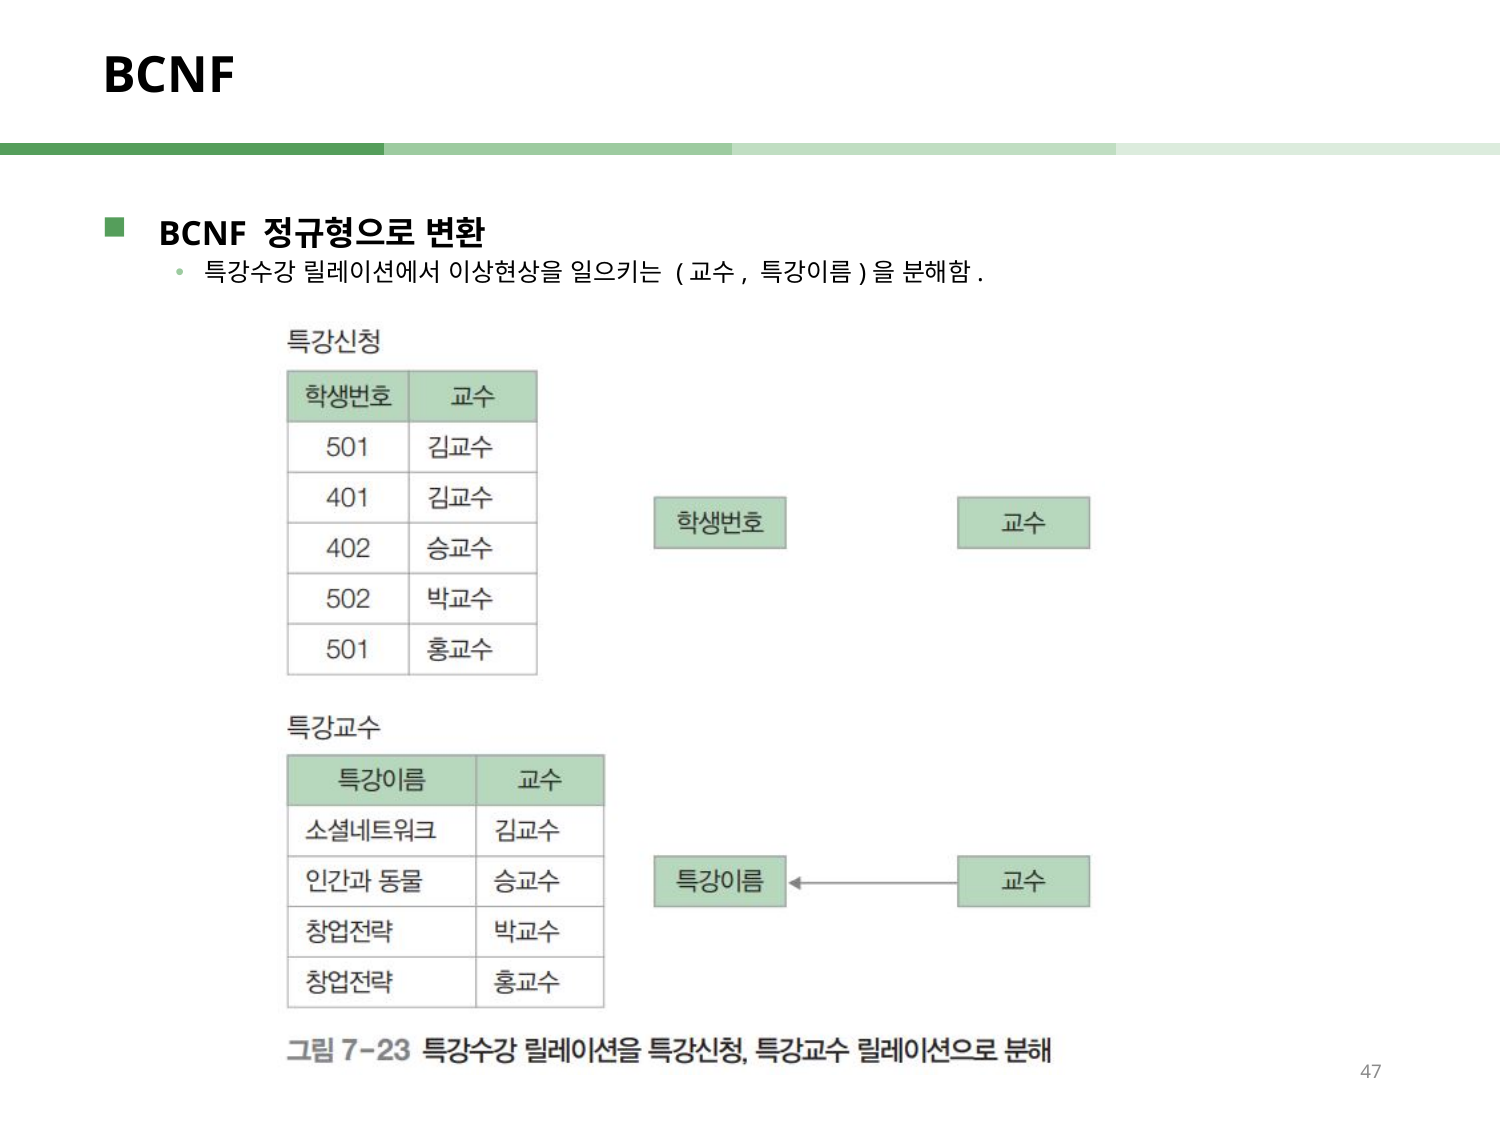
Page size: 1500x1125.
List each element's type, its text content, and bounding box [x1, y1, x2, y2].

list BCNF 정규형으로 변환 특강수강 릴레이션에서 이상현상을 일으키는 (교수, 특강이름)을 분해함. [86, 184, 1434, 1071]
slide_number 47 [1059, 1042, 1397, 1103]
title BCNF [86, 30, 1328, 121]
picture [277, 311, 1105, 1075]
